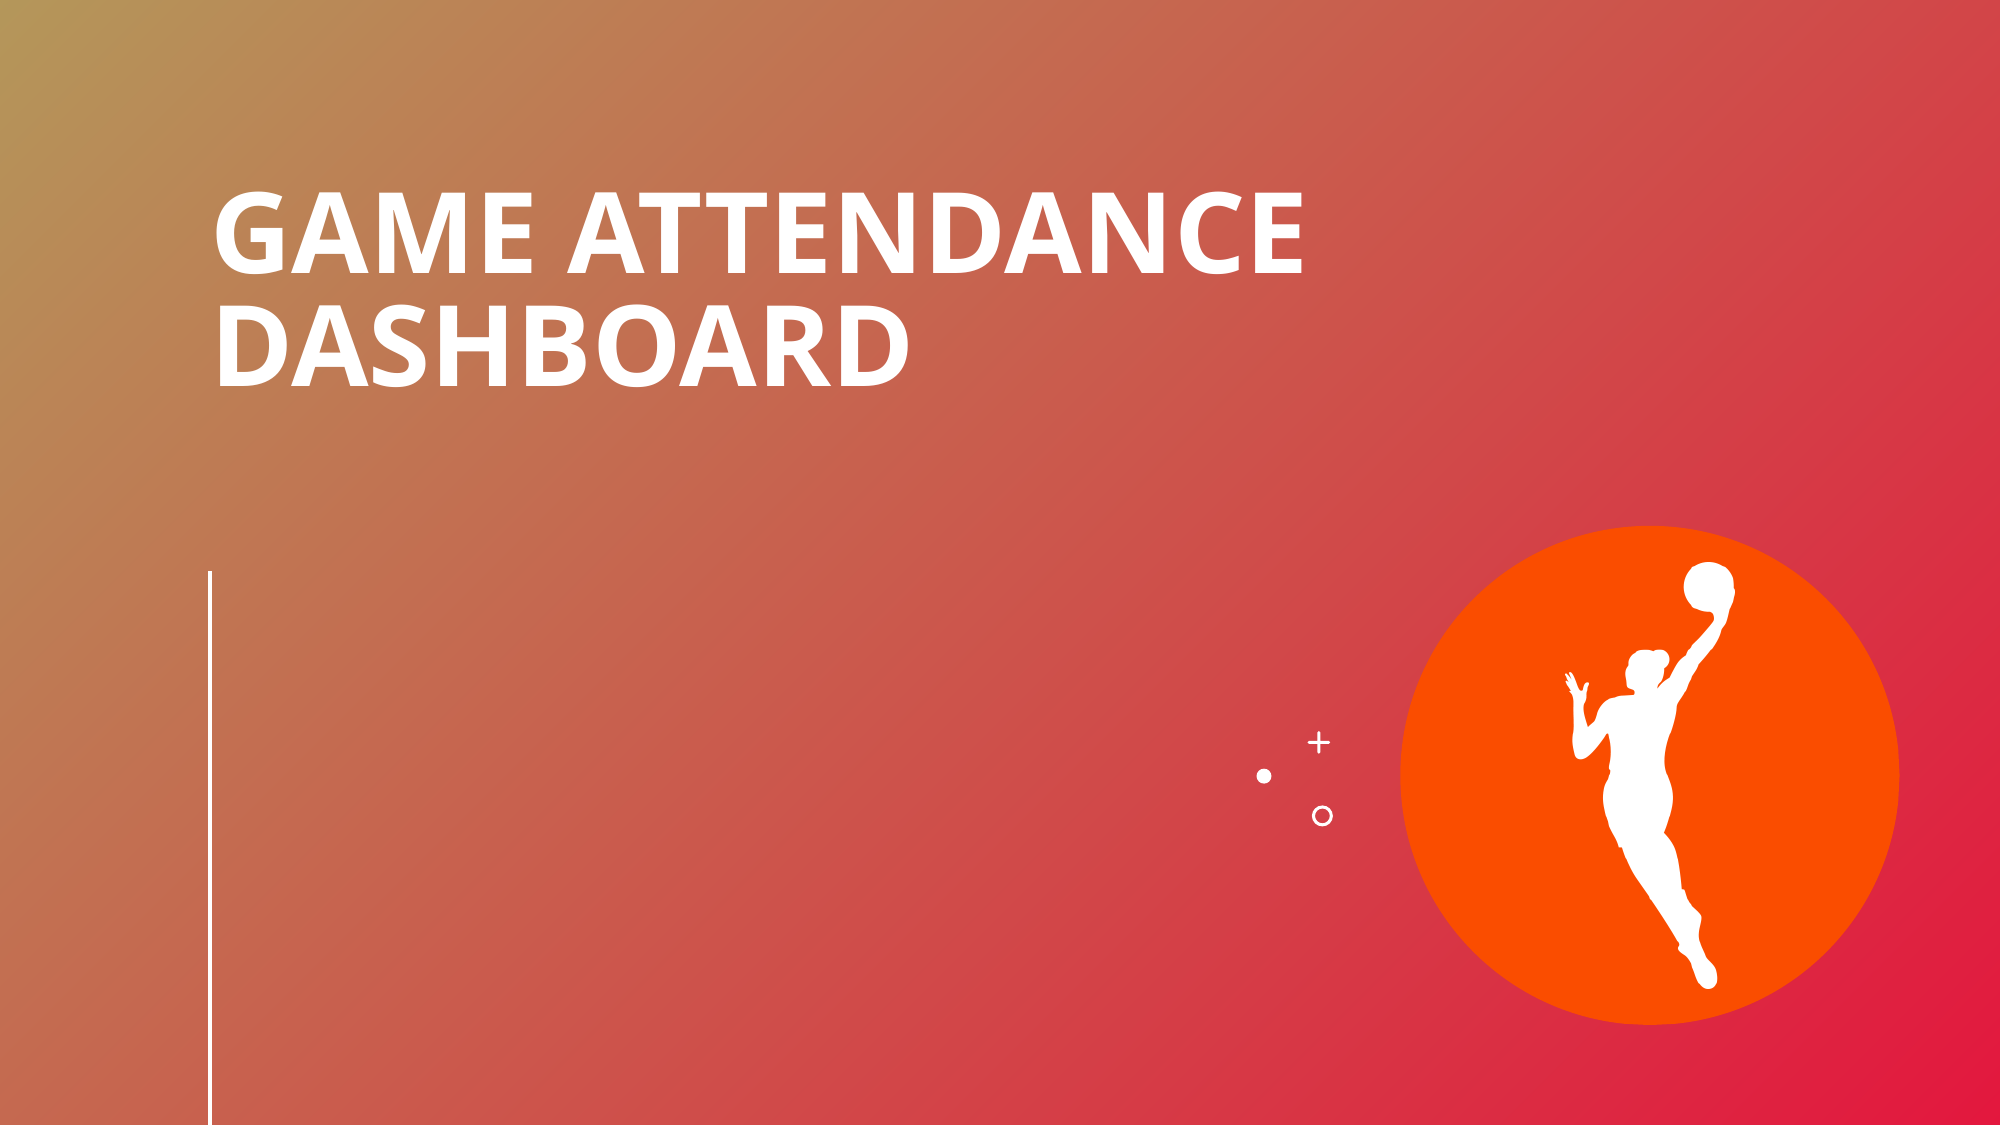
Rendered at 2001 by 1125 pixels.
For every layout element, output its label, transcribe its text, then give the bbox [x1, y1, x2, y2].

picture [1400, 525, 1900, 1025]
title Game Attendance dashboard [210, 104, 1900, 409]
